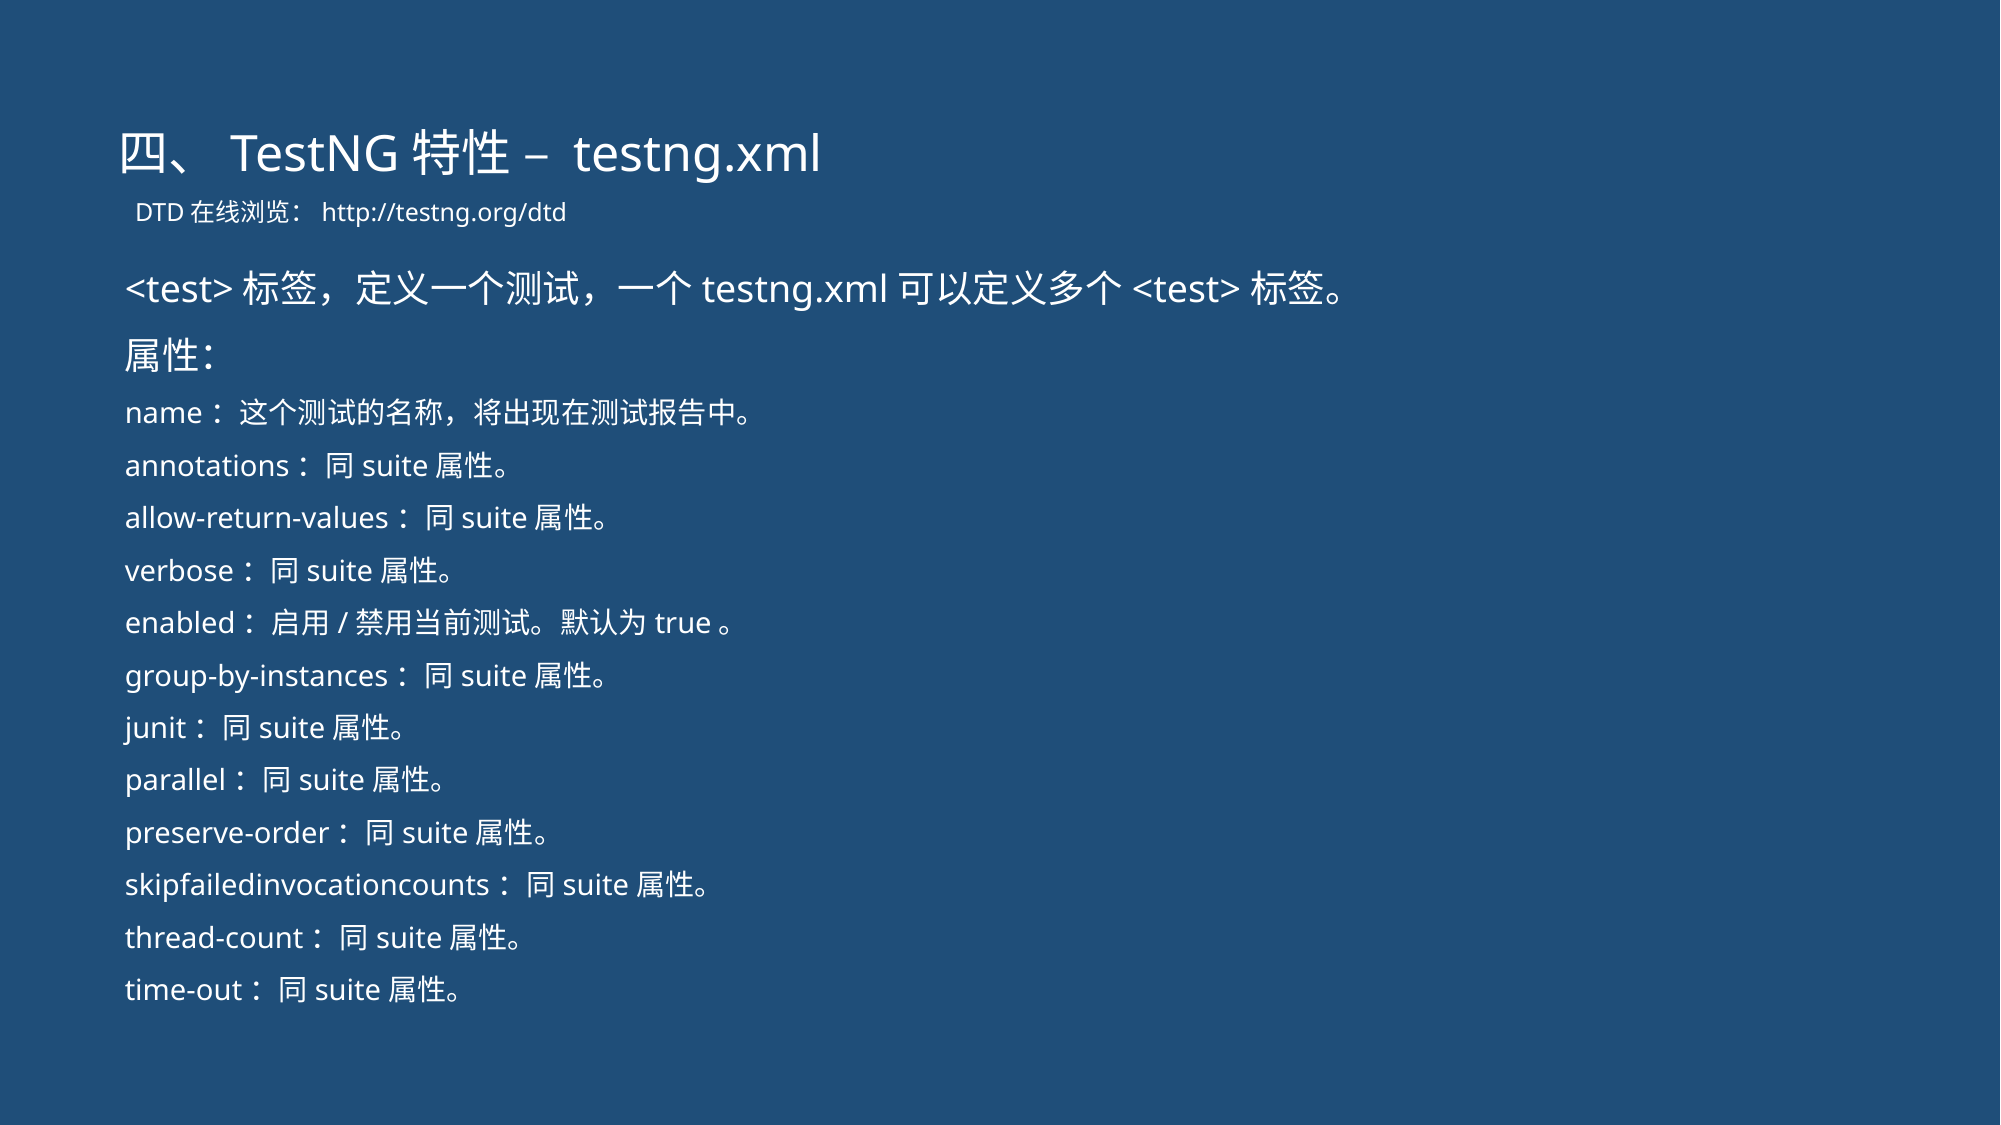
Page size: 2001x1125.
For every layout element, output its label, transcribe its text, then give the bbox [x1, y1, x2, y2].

text_box <test>标签，定义一个测试，一个testng.xml可以定义多个<test>标签。 属性： name：这个测试的名称，将出现在测试报告中。 annotations：同suite属性。 allow-return-values：同suite属性。 verbose：同suite属性。 enabled：启用/禁用当前测试。默认为true。 group-by-instances：同suite属性。 junit：同suite属性。 parallel：同suite属性。 preserve-order：同suite属性。 skipfailedinvocationcounts：同suite属性。 thread-count：同suite属性。 time-out：同suite属性。 [109, 234, 1378, 1014]
text_box DTD在线浏览：http://testng.org/dtd [120, 189, 583, 234]
text_box 四、TestNG特性 – testng.xml [104, 113, 838, 189]
